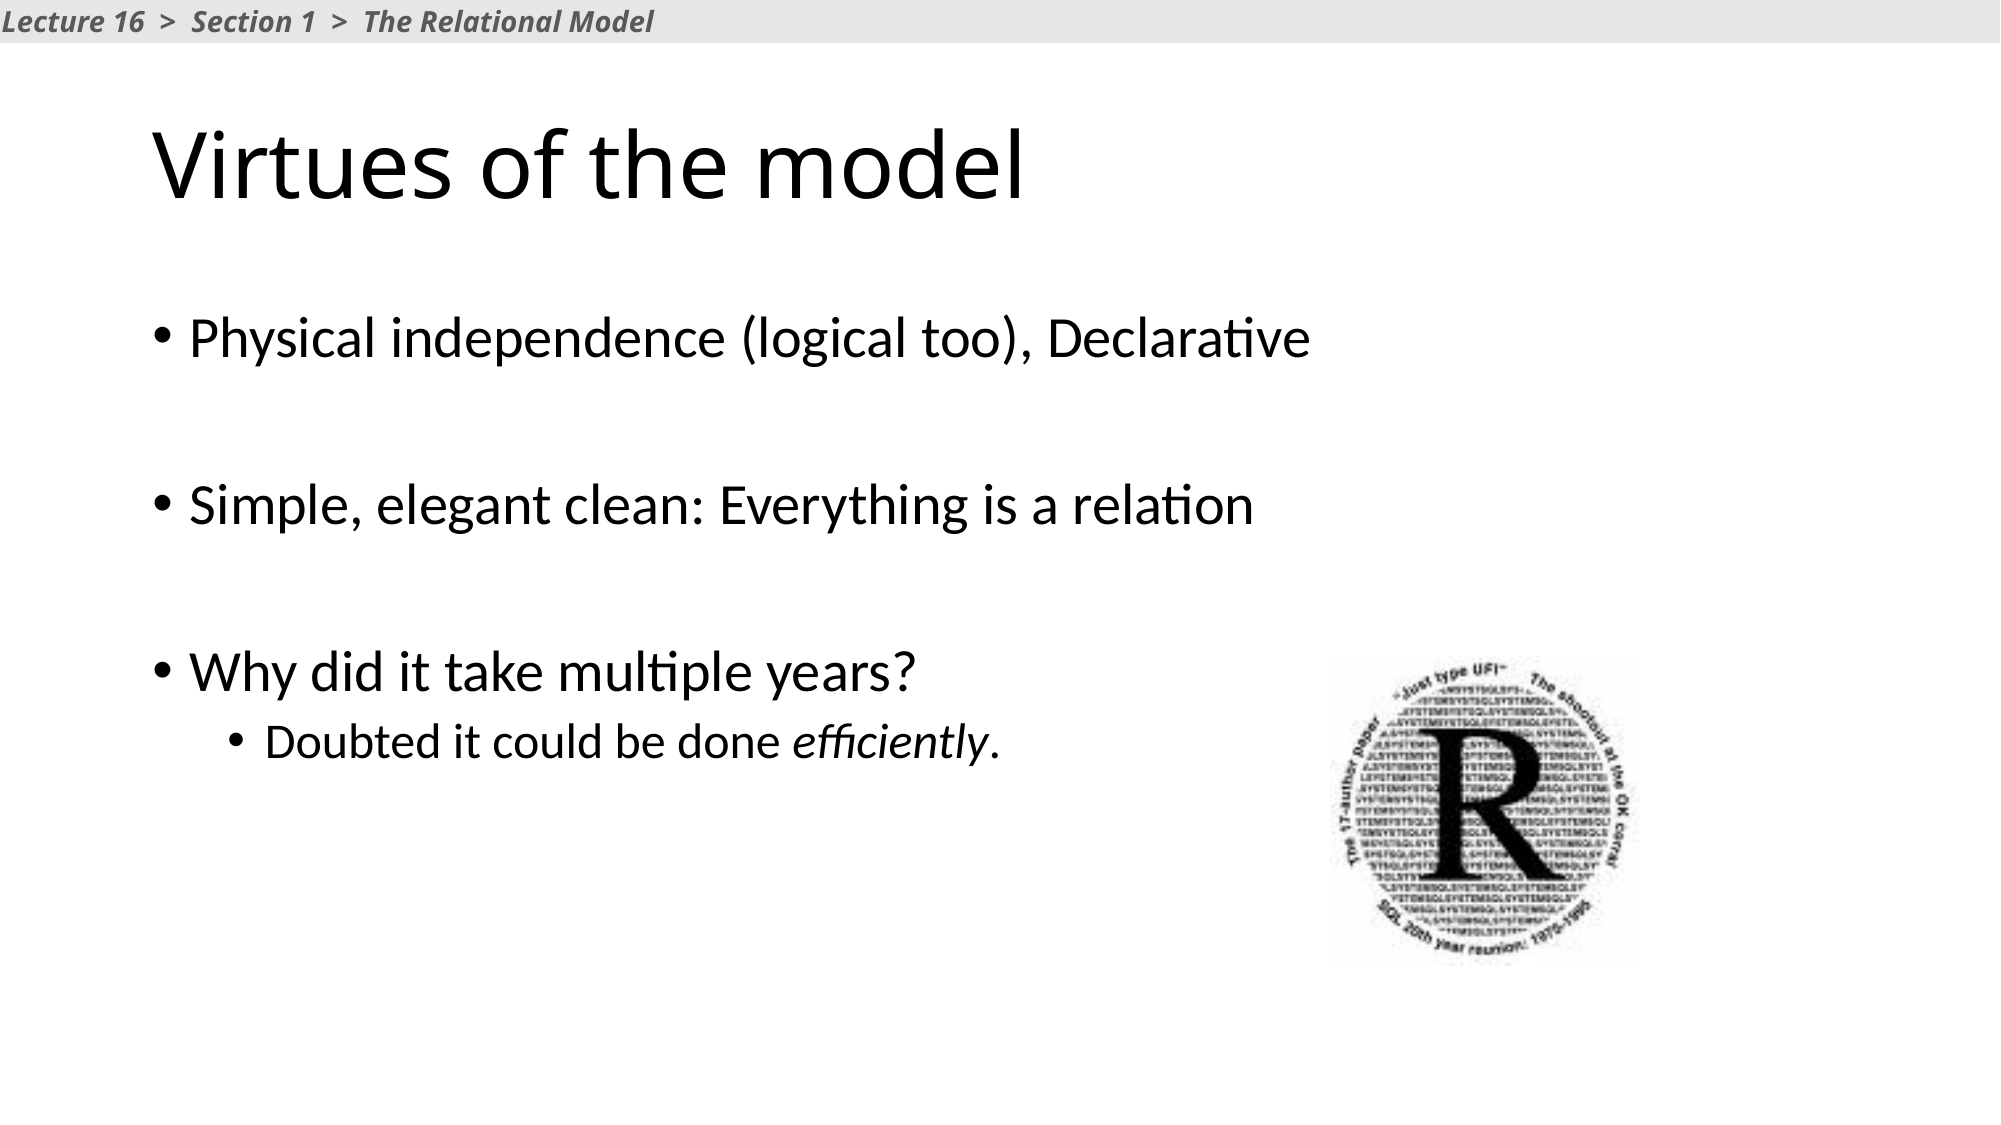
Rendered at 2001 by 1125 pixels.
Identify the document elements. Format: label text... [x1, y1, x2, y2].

list Physical independence (logical too), Declarative Simple, elegant clean: Everything is a relation Why did it take multiple years? Doubted it could be done efficiently. [137, 299, 1863, 1014]
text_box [0, 0, 2000, 47]
picture [1330, 656, 1640, 966]
title Virtues of the model [137, 59, 1863, 278]
